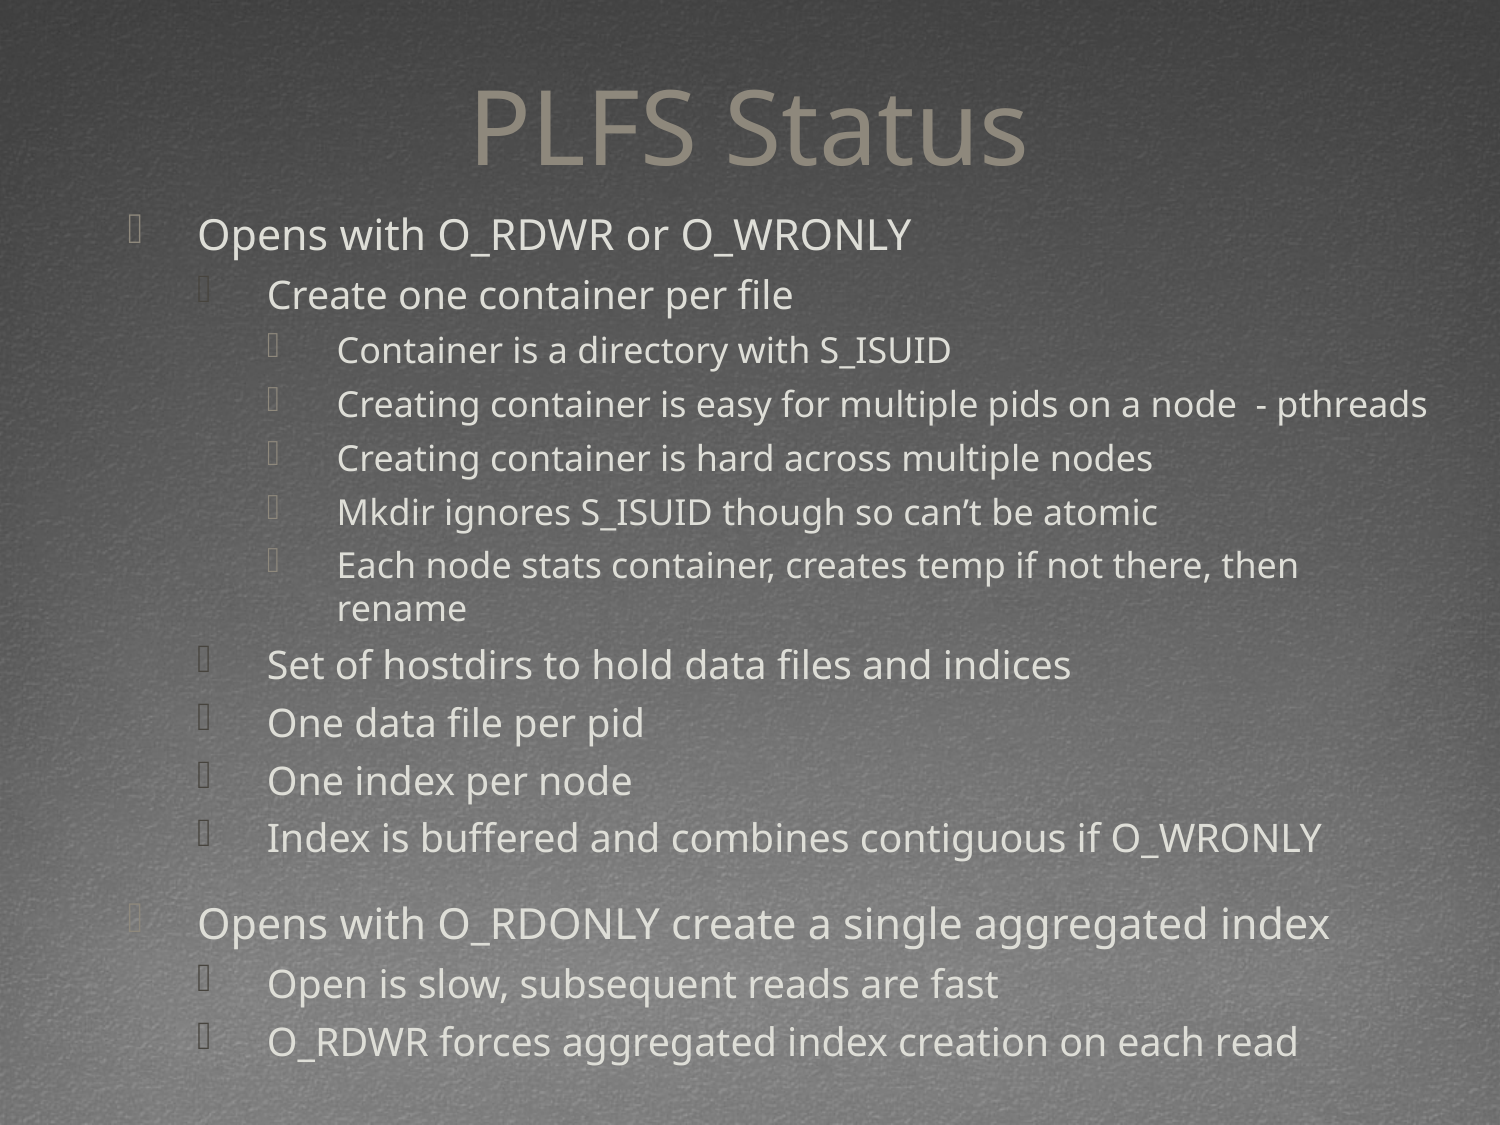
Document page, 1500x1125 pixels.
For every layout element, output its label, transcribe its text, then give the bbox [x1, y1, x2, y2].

list Opens with O_RDWR or O_WRONLY Create one container per file Container is a directory with S_ISUID Creating container is easy for multiple pids on a node - pthreads Creating container is hard across multiple nodes Mkdir ignores S_ISUID though so can’t be atomic Each node stats container, creates temp if not there, then rename Set of hostdirs to hold data files and indices One data file per pid One index per node Index is buffered and combines contiguous if O_WRONLY Opens with O_RDONLY create a single aggregated index Open is slow, subsequent reads are fast O_RDWR forces aggregated index creation on each read [112, 200, 1450, 1100]
title PLFS Status [112, 11, 1388, 200]
